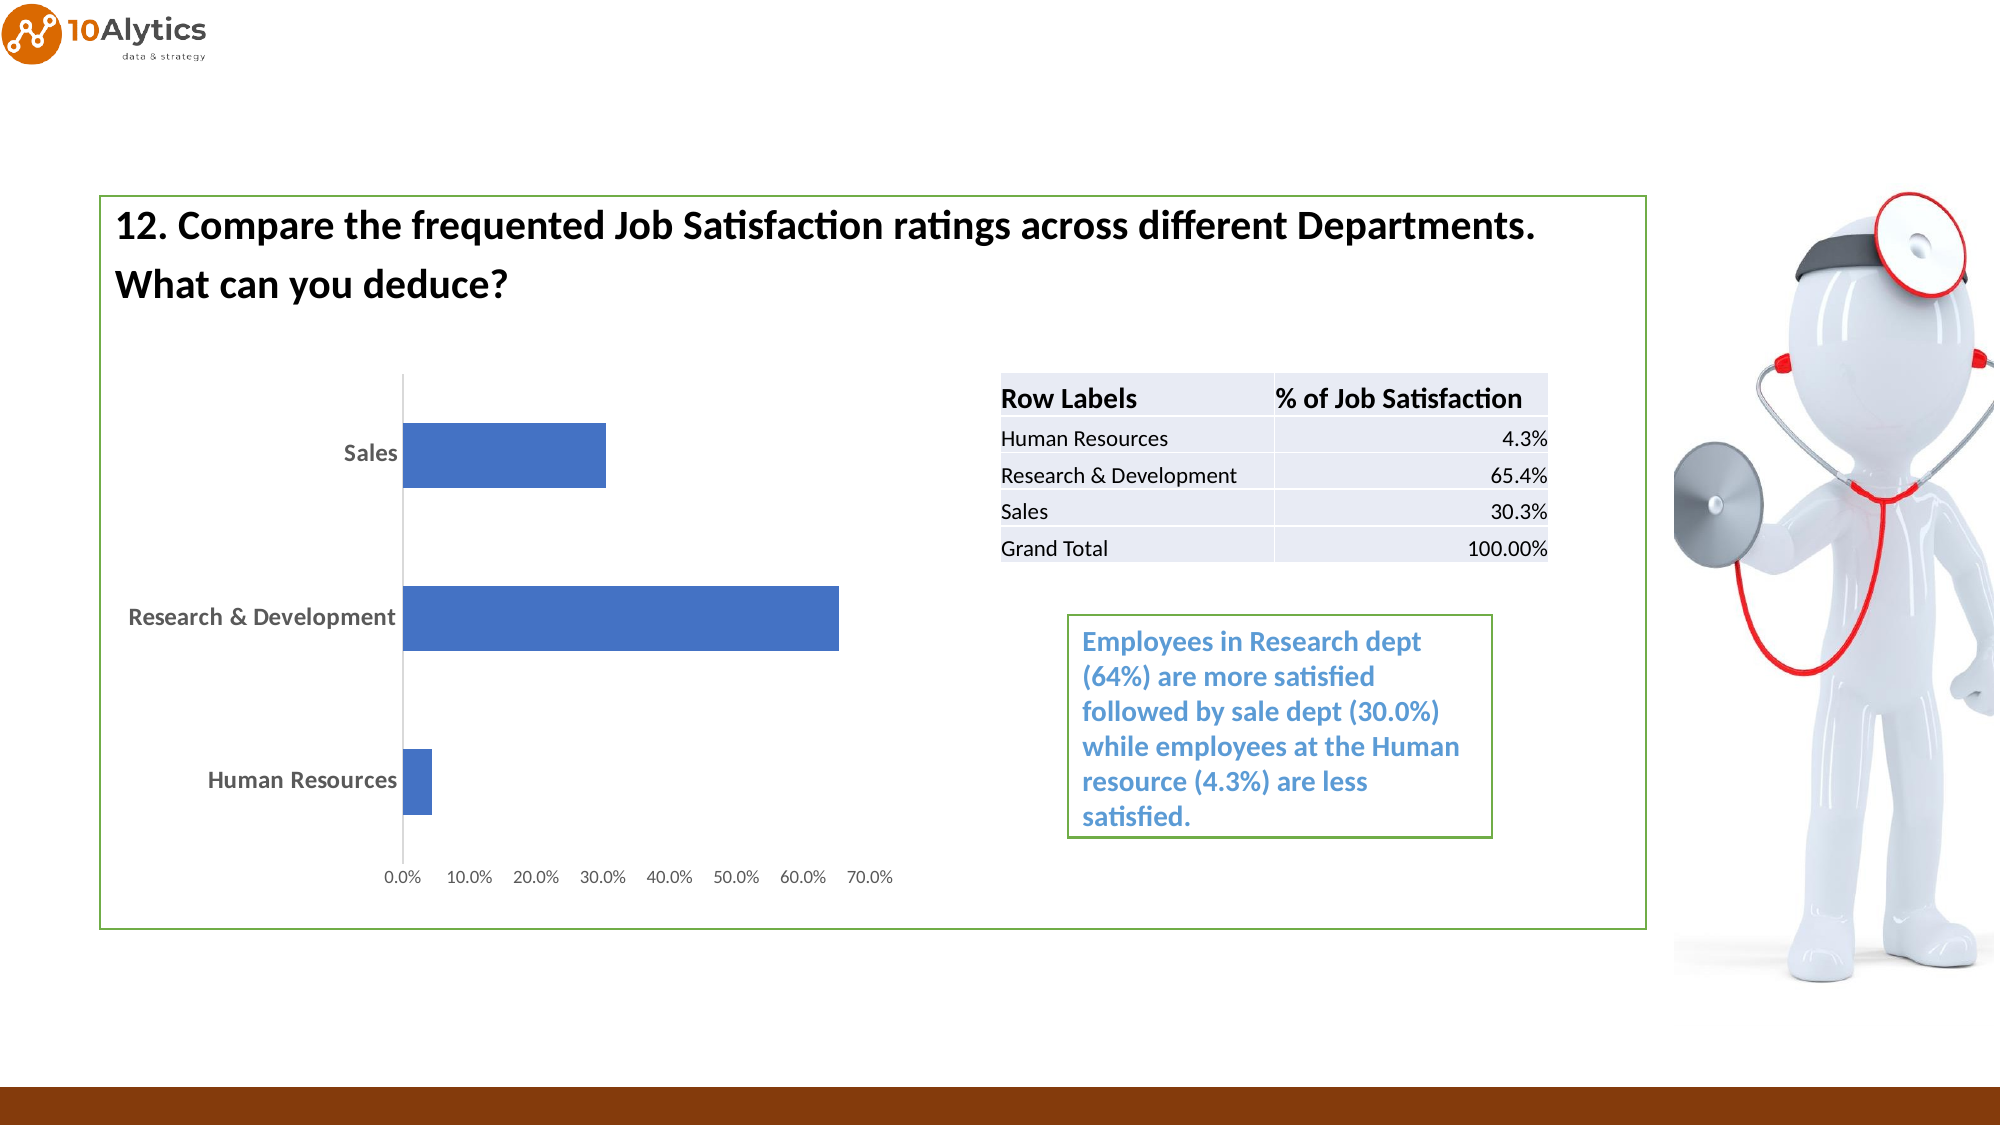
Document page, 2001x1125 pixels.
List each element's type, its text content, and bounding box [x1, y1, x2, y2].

table_cell Grand Total [1001, 527, 1274, 562]
table_cell 4.3% [1275, 417, 1548, 452]
table_cell 30.3% [1275, 490, 1548, 525]
picture [1674, 183, 1994, 1026]
table_cell Human Resources [1001, 417, 1274, 452]
chart [112, 363, 911, 900]
table_header % of Job Satisfaction [1275, 373, 1548, 415]
table_cell 100.00% [1275, 527, 1548, 562]
table_cell Sales [1001, 490, 1274, 525]
table_header Row Labels [1001, 373, 1274, 415]
table_cell Research & Development [1001, 453, 1274, 488]
text_box 12. Compare the frequented Job Satisfaction ratings across different Departments. What can you deduce? [99, 195, 1646, 930]
table_cell 65.4% [1275, 453, 1548, 488]
text_box Employees in Research dept (64%) are more satisfied followed by sale dept (30.0%) while employees at the Human resource (4.3%) are less satisfied. [1067, 615, 1493, 838]
picture [1, 3, 206, 65]
